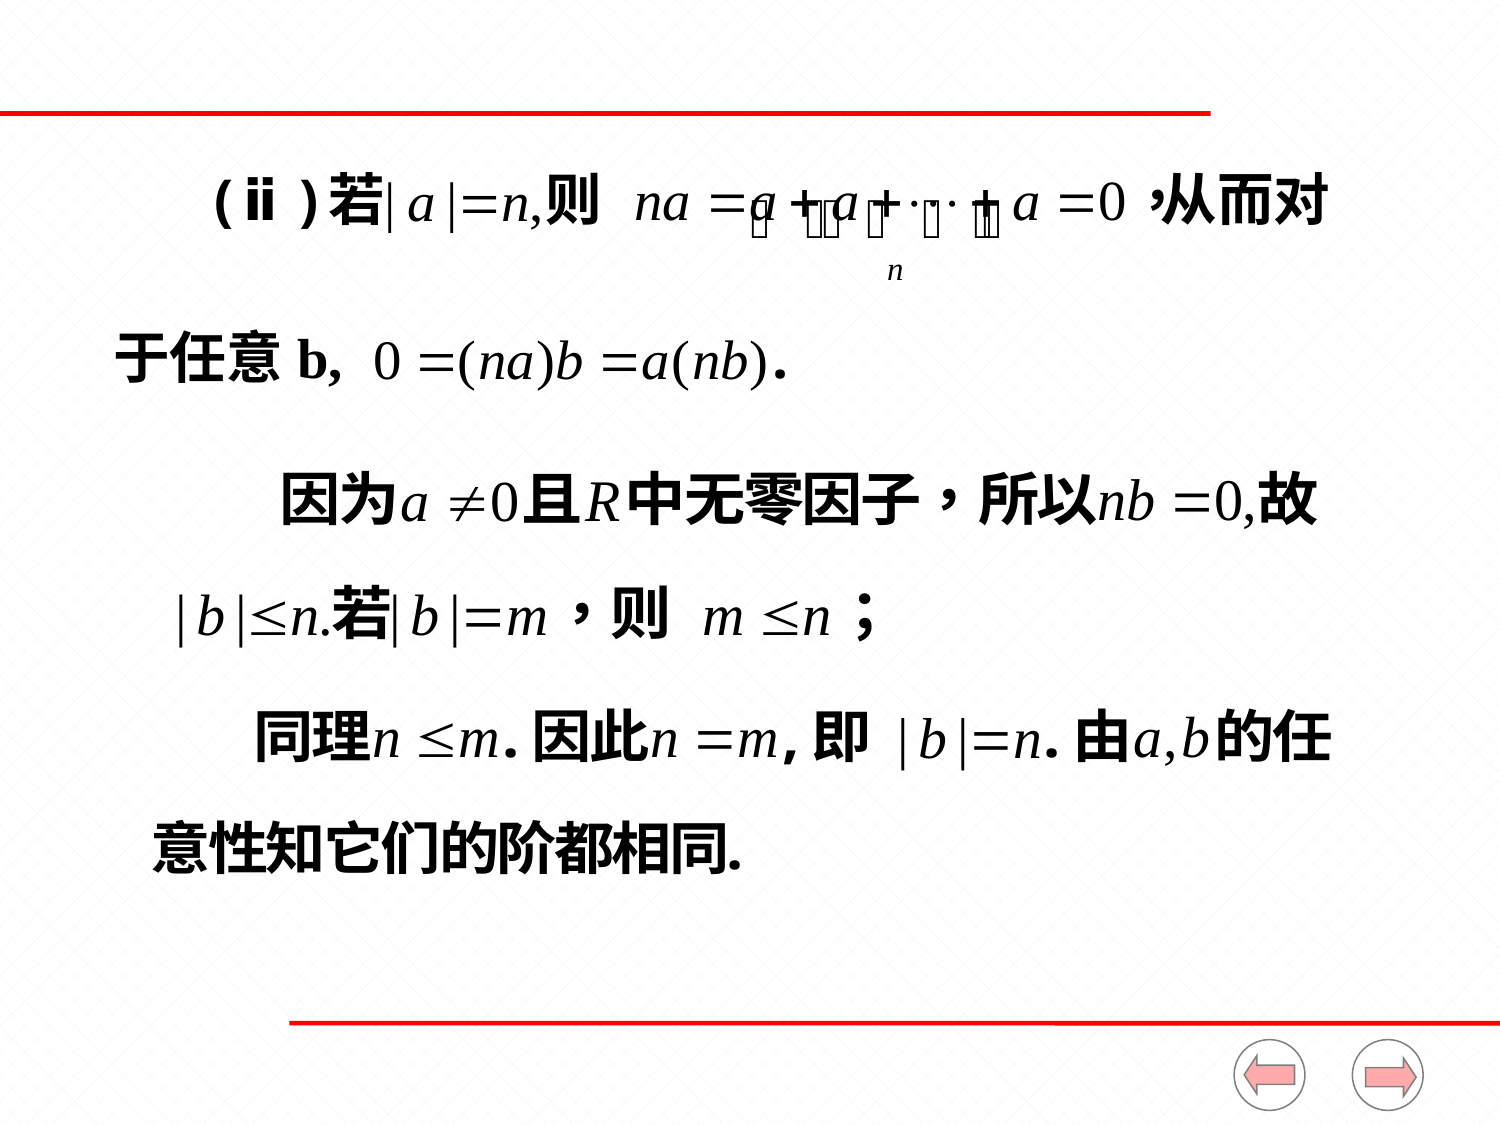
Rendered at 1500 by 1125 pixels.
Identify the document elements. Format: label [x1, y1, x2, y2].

text_box [112, 163, 1335, 435]
text_box [174, 462, 1403, 705]
text_box [149, 699, 1366, 961]
